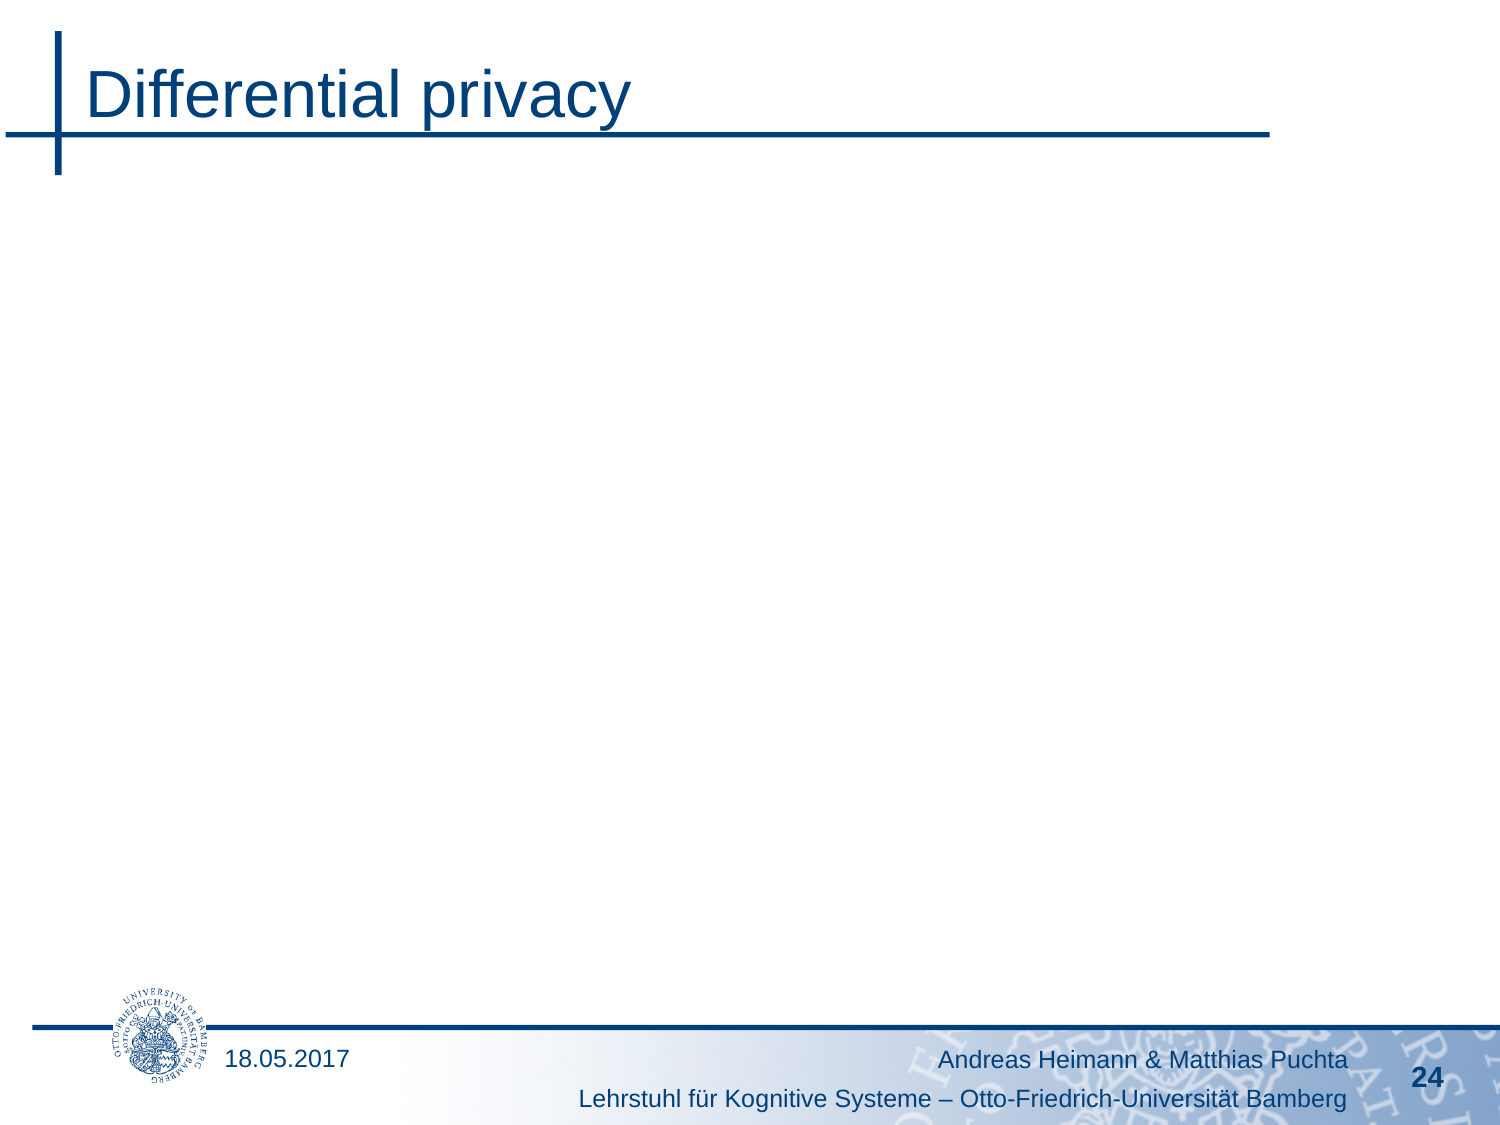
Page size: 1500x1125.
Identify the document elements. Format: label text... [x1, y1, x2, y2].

slide_number 24 [1380, 1051, 1460, 1107]
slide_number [218, 1018, 432, 1097]
footer Andreas Heimann & Matthias Puchta [451, 1034, 1353, 1083]
title Differential privacy [70, 43, 1365, 138]
picture [0, 988, 1500, 1125]
